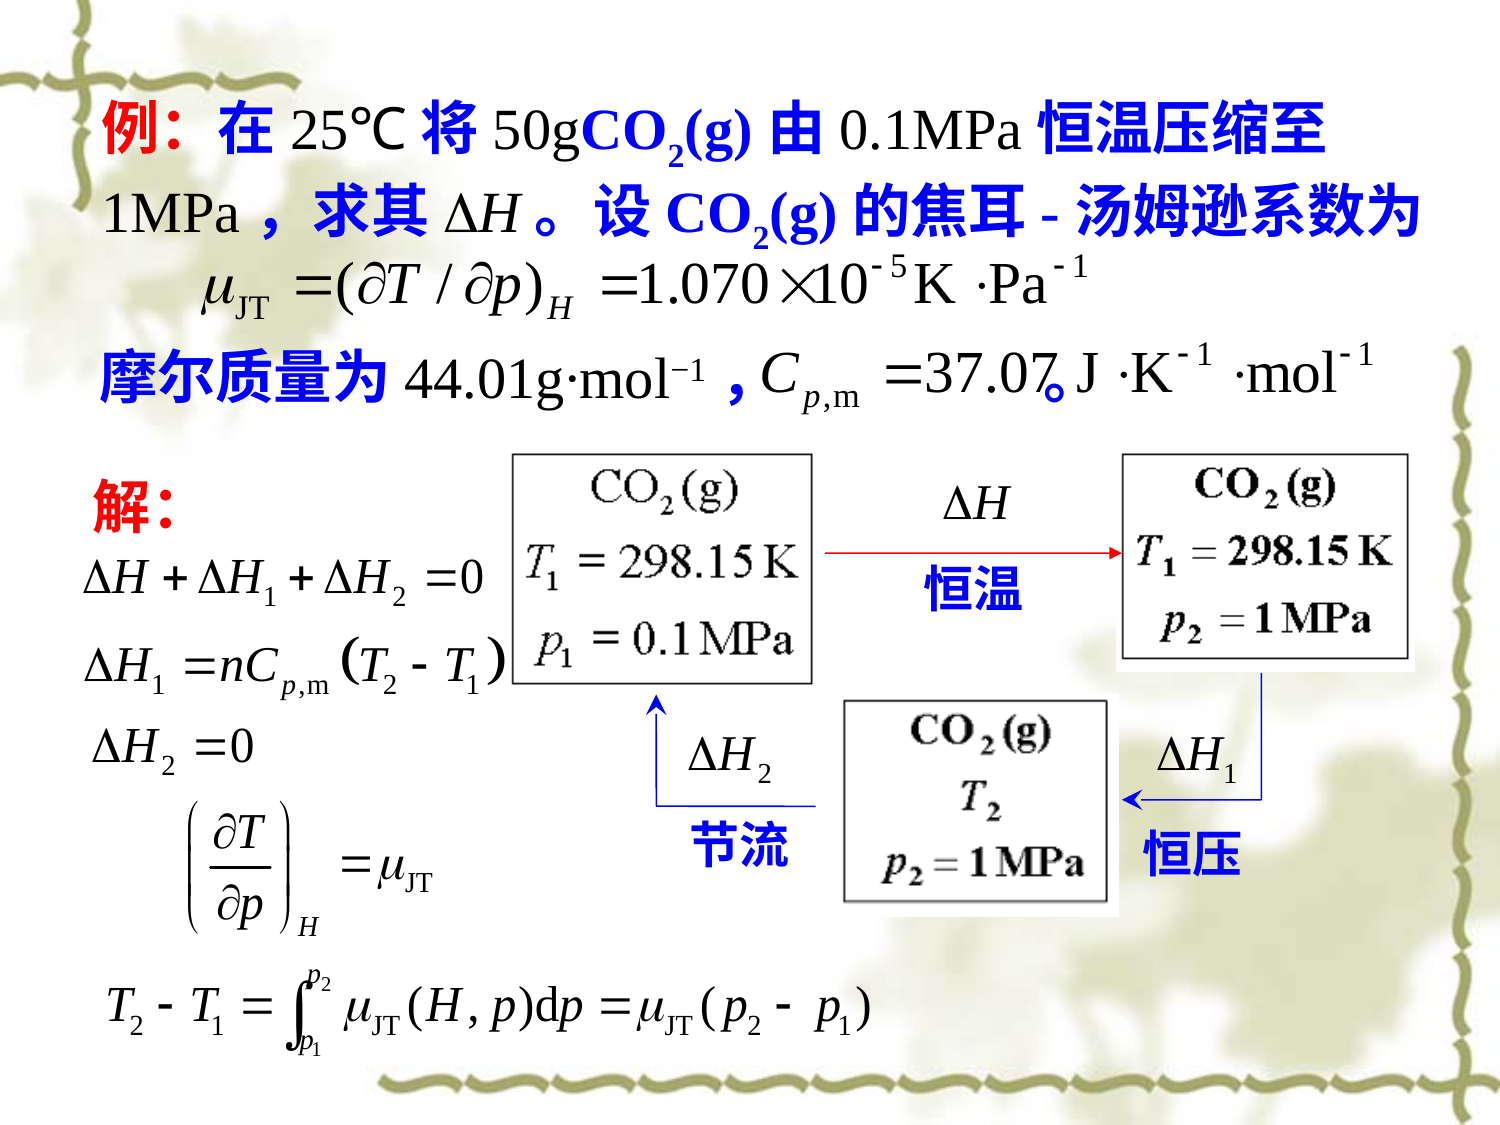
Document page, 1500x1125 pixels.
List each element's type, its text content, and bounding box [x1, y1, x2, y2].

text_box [74, 543, 494, 620]
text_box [679, 720, 780, 796]
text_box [84, 712, 262, 789]
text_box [934, 473, 1023, 529]
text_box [1116, 446, 1415, 673]
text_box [1121, 672, 1262, 801]
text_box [831, 693, 1119, 917]
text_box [656, 694, 816, 807]
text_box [1148, 720, 1245, 796]
picture [0, 0, 1500, 1125]
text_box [178, 791, 444, 948]
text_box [505, 446, 819, 691]
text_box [100, 950, 883, 1069]
text_box 恒温 [908, 550, 1068, 625]
text_box 节流 [675, 806, 826, 881]
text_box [75, 626, 512, 711]
text_box 恒压 [1128, 815, 1287, 891]
text_box 解： [78, 462, 254, 541]
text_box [84, 84, 1440, 428]
